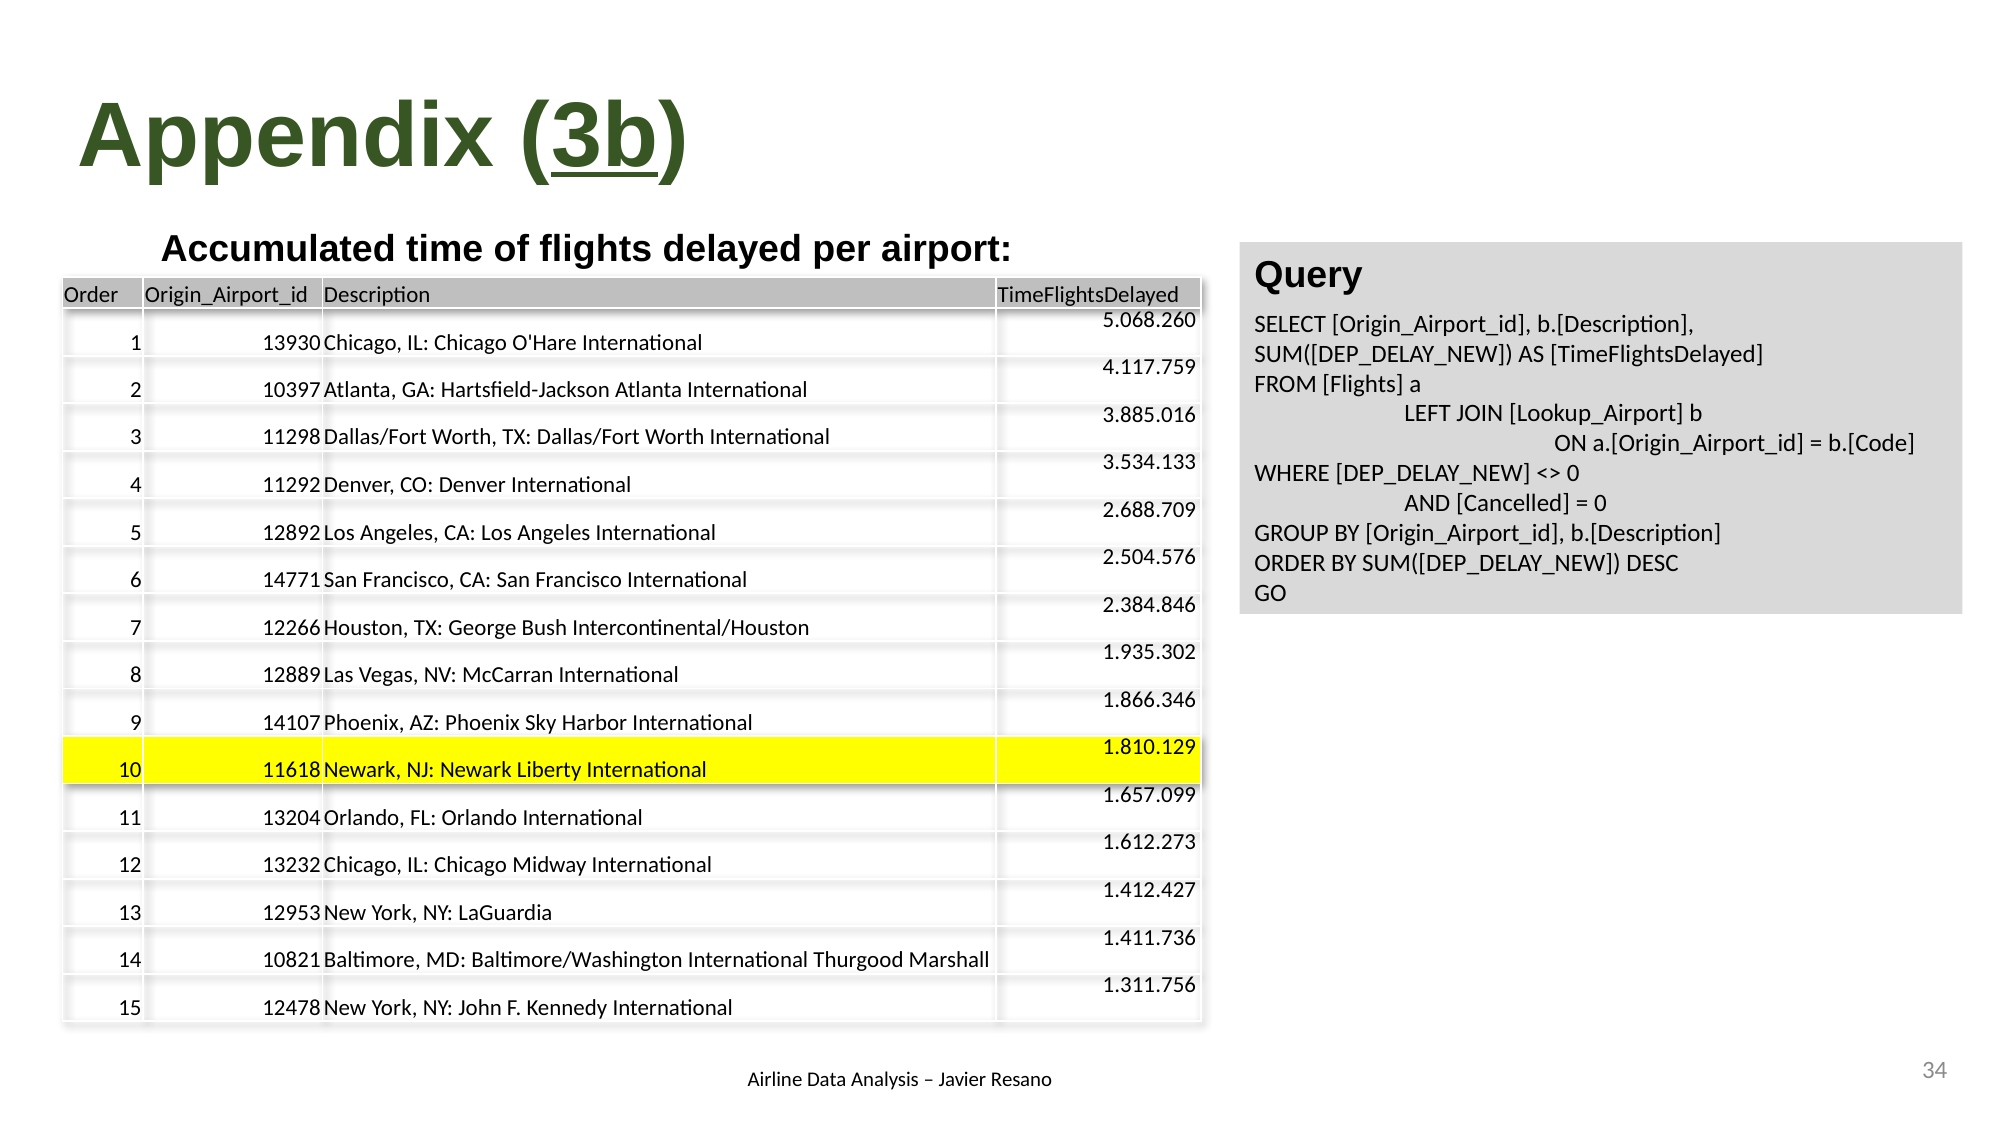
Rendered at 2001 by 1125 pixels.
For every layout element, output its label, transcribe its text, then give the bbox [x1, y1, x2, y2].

table_cell 12266 [144, 594, 322, 640]
table_cell 2 [63, 357, 142, 402]
table_cell 4.117.759 [997, 357, 1200, 402]
table_cell Newark, NJ: Newark Liberty International [323, 737, 995, 783]
table_cell 6 [63, 547, 142, 592]
table_cell 12478 [144, 975, 322, 1020]
table_cell Houston, TX: George Bush Intercontinental/Houston [323, 594, 995, 640]
table_cell 1.311.756 [997, 975, 1200, 1020]
table_cell 5 [63, 499, 142, 545]
table_cell Las Vegas, NV: McCarran International [323, 642, 995, 688]
table_cell 12 [63, 832, 142, 878]
table_cell 4 [63, 452, 142, 497]
table_cell 13930 [144, 309, 322, 355]
table_cell Atlanta, GA: Hartsfield-Jackson Atlanta International [323, 357, 995, 402]
table_cell Phoenix, AZ: Phoenix Sky Harbor International [323, 689, 995, 735]
table_cell 14 [63, 927, 142, 973]
table_cell 1.810.129 [997, 737, 1200, 783]
table_cell 15 [63, 975, 142, 1020]
table_cell 13204 [144, 784, 322, 830]
table_cell Baltimore, MD: Baltimore/Washington International Thurgood Marshall [323, 927, 995, 973]
text_box Query SELECT [Origin_Airport_id], b.[Description], SUM([DEP_DELAY_NEW]) AS [TimeFlightsDelayed] FROM [Flights] a LEFT JOIN [Lookup_Airport] b ON a.[Origin_Airport_id] = b.[Code] WHERE [DEP_DELAY_NEW] <> 0 AND [Cancelled] = 0 GROUP BY [Origin_Airport_id], b.[Description] ORDER BY SUM([DEP_DELAY_NEW]) DESC GO [1239, 242, 1963, 614]
table_header Order [63, 278, 142, 307]
table_cell 9 [63, 689, 142, 735]
table_cell 1.866.346 [997, 689, 1200, 735]
title Appendix (3b) [62, 28, 1788, 246]
table_cell 10821 [144, 927, 322, 973]
table_cell Los Angeles, CA: Los Angeles International [323, 499, 995, 545]
table_cell 11 [63, 784, 142, 830]
table_cell 10397 [144, 357, 322, 402]
table_cell 3.534.133 [997, 452, 1200, 497]
table_cell Chicago, IL: Chicago Midway International [323, 832, 995, 878]
table_cell San Francisco, CA: San Francisco International [323, 547, 995, 592]
table_cell 1.935.302 [997, 642, 1200, 688]
table_cell 12953 [144, 880, 322, 925]
table_cell 8 [63, 642, 142, 688]
table_cell New York, NY: LaGuardia [323, 880, 995, 925]
table_cell 12892 [144, 499, 322, 545]
table_cell 10 [63, 737, 142, 783]
table_cell 1.612.273 [997, 832, 1200, 878]
table_cell 7 [63, 594, 142, 640]
table_cell 11292 [144, 452, 322, 497]
table_cell 13 [63, 880, 142, 925]
slide_number 34 [1897, 1038, 1963, 1099]
table_header TimeFlightsDelayed [997, 278, 1200, 307]
table_cell 1.657.099 [997, 784, 1200, 830]
table_cell Dallas/Fort Worth, TX: Dallas/Fort Worth International [323, 404, 995, 450]
table_cell 3 [63, 404, 142, 450]
table_cell 2.504.576 [997, 547, 1200, 592]
table_cell Denver, CO: Denver International [323, 452, 995, 497]
table_cell 12889 [144, 642, 322, 688]
table_cell Chicago, IL: Chicago O'Hare International [323, 309, 995, 355]
text_box Accumulated time of flights delayed per airport: [145, 216, 1029, 276]
table_cell 13232 [144, 832, 322, 878]
table_cell 1.411.736 [997, 927, 1200, 973]
table_cell 2.688.709 [997, 499, 1200, 545]
table_cell 5.068.260 [997, 309, 1200, 355]
table_cell 14107 [144, 689, 322, 735]
table_header Origin_Airport_id [144, 278, 322, 307]
table_cell 11298 [144, 404, 322, 450]
table_cell 1.412.427 [997, 880, 1200, 925]
table_header Description [323, 278, 995, 307]
text_box Airline Data Analysis – Javier Resano [732, 1058, 1223, 1098]
table_cell Orlando, FL: Orlando International [323, 784, 995, 830]
table_cell 11618 [144, 737, 322, 783]
table_cell 1 [63, 309, 142, 355]
table_cell New York, NY: John F. Kennedy International [323, 975, 995, 1020]
table_cell 14771 [144, 547, 322, 592]
table_cell 3.885.016 [997, 404, 1200, 450]
table_cell 2.384.846 [997, 594, 1200, 640]
